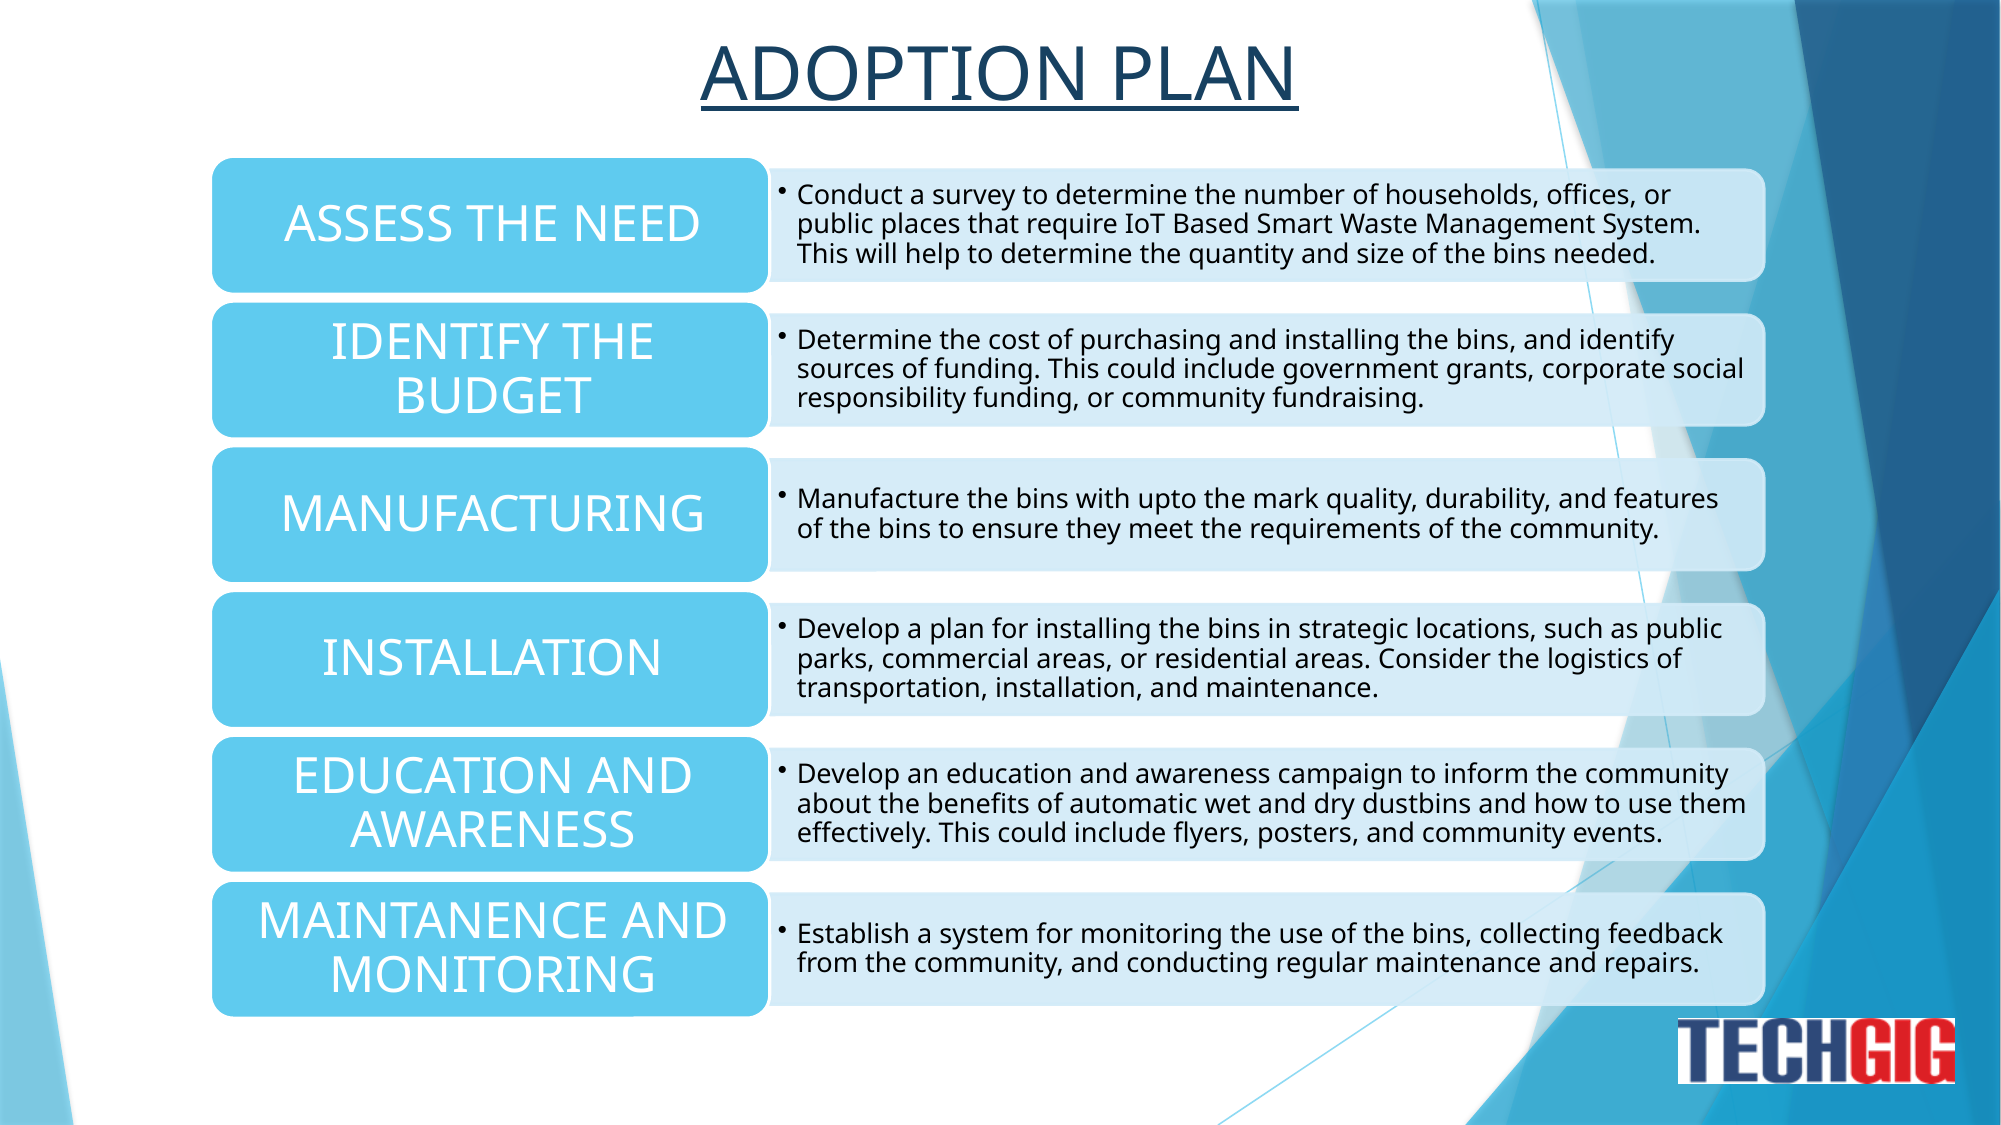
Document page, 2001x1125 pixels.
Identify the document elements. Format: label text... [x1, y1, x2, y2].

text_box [209, 155, 1765, 1019]
picture [1678, 1017, 1956, 1085]
text_box ADOPTION PLAN [685, 17, 1315, 154]
